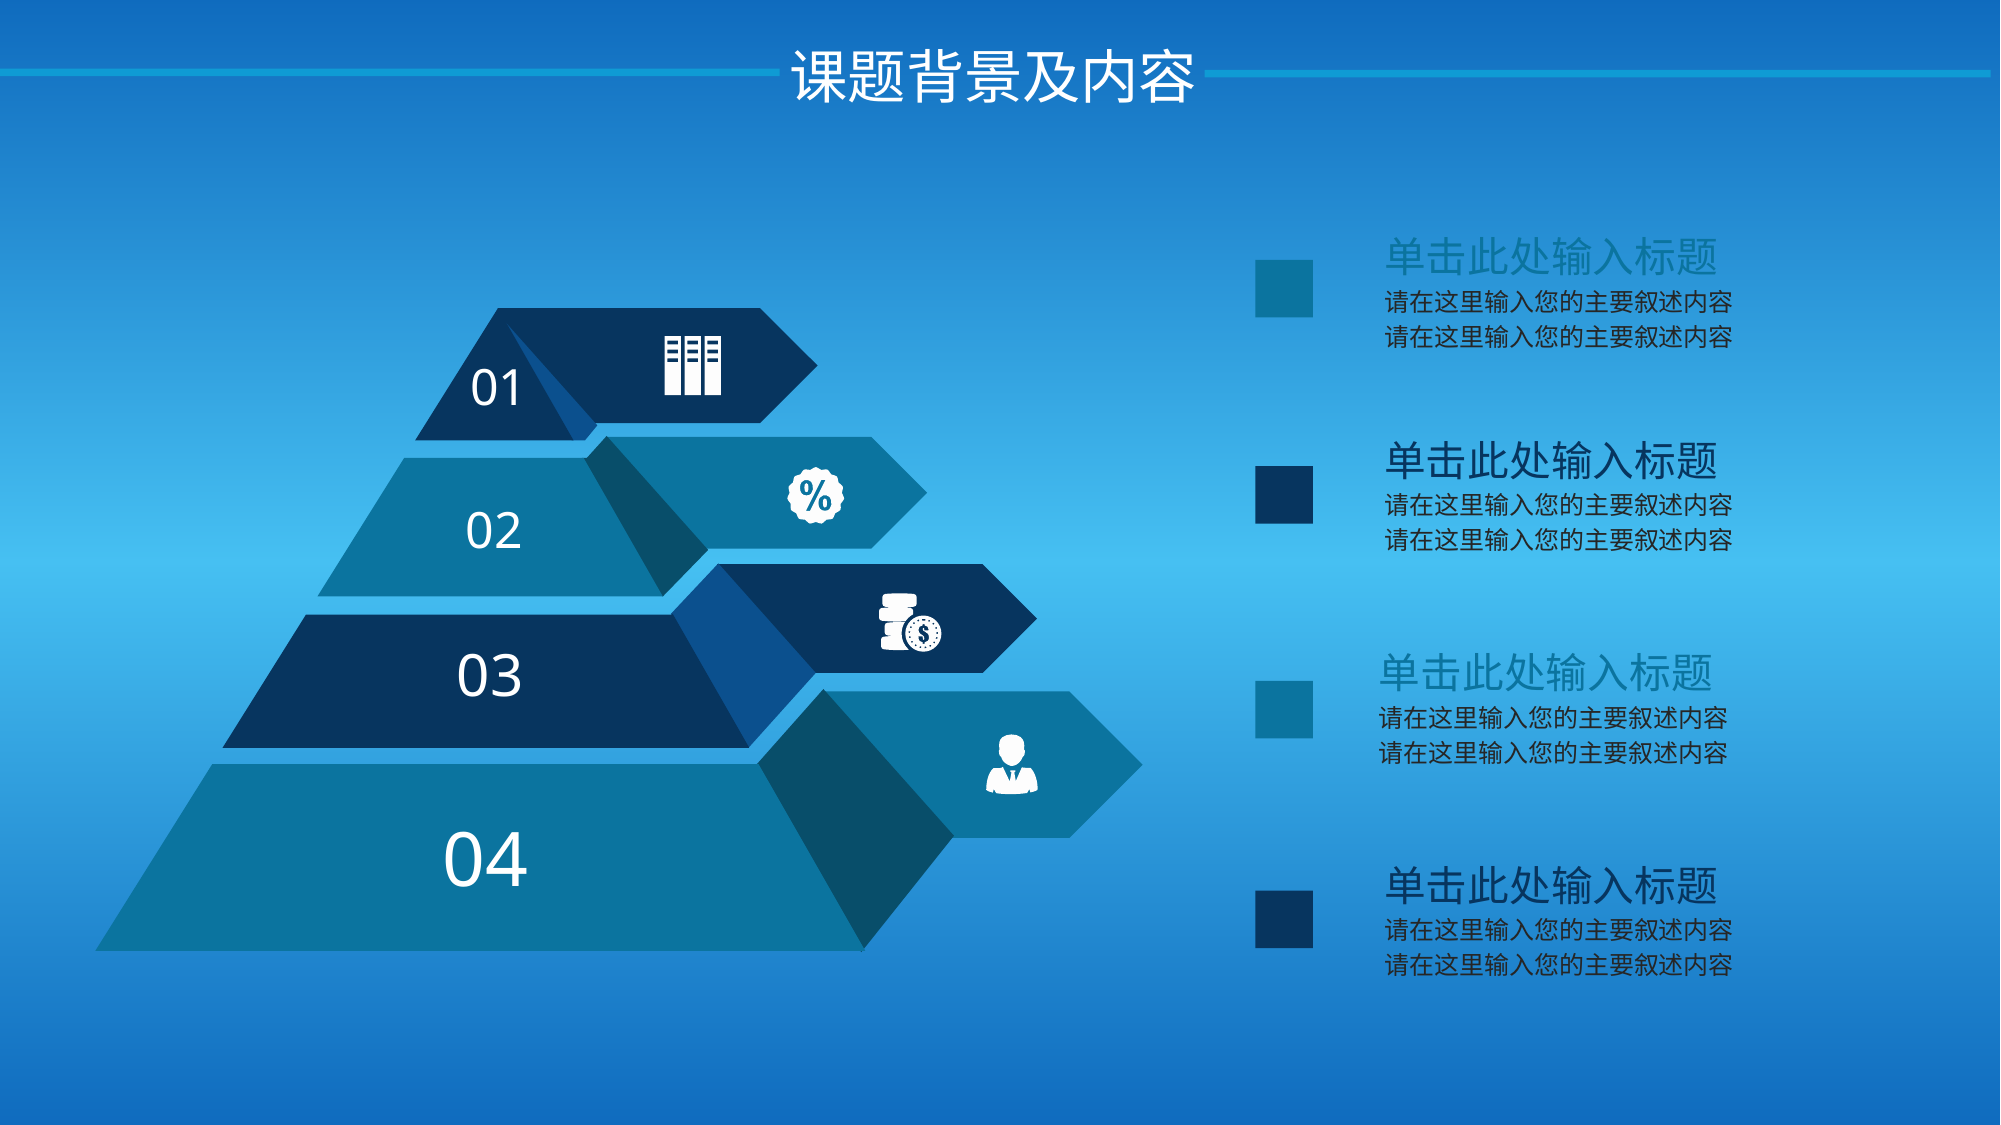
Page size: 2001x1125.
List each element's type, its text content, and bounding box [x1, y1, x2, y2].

text_box 单击此处输入标题 请在这里输入您的主要叙述内容 请在这里输入您的主要叙述内容 [1364, 639, 1818, 775]
text_box 单击此处输入标题 请在这里输入您的主要叙述内容 请在这里输入您的主要叙述内容 [1369, 427, 1823, 563]
text_box 单击此处输入标题 请在这里输入您的主要叙述内容 请在这里输入您的主要叙述内容 [1369, 223, 1823, 359]
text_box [374, 308, 818, 441]
text_box 课题背景及内容 [774, 33, 1219, 118]
text_box [1204, 69, 1992, 78]
text_box [1254, 680, 1314, 739]
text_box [317, 435, 928, 563]
text_box [0, 68, 774, 77]
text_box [222, 563, 1037, 748]
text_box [95, 689, 1143, 953]
text_box [1254, 465, 1314, 525]
text_box [1254, 890, 1314, 949]
text_box 单击此处输入标题 请在这里输入您的主要叙述内容 请在这里输入您的主要叙述内容 [1369, 851, 1823, 987]
text_box [1254, 259, 1314, 318]
